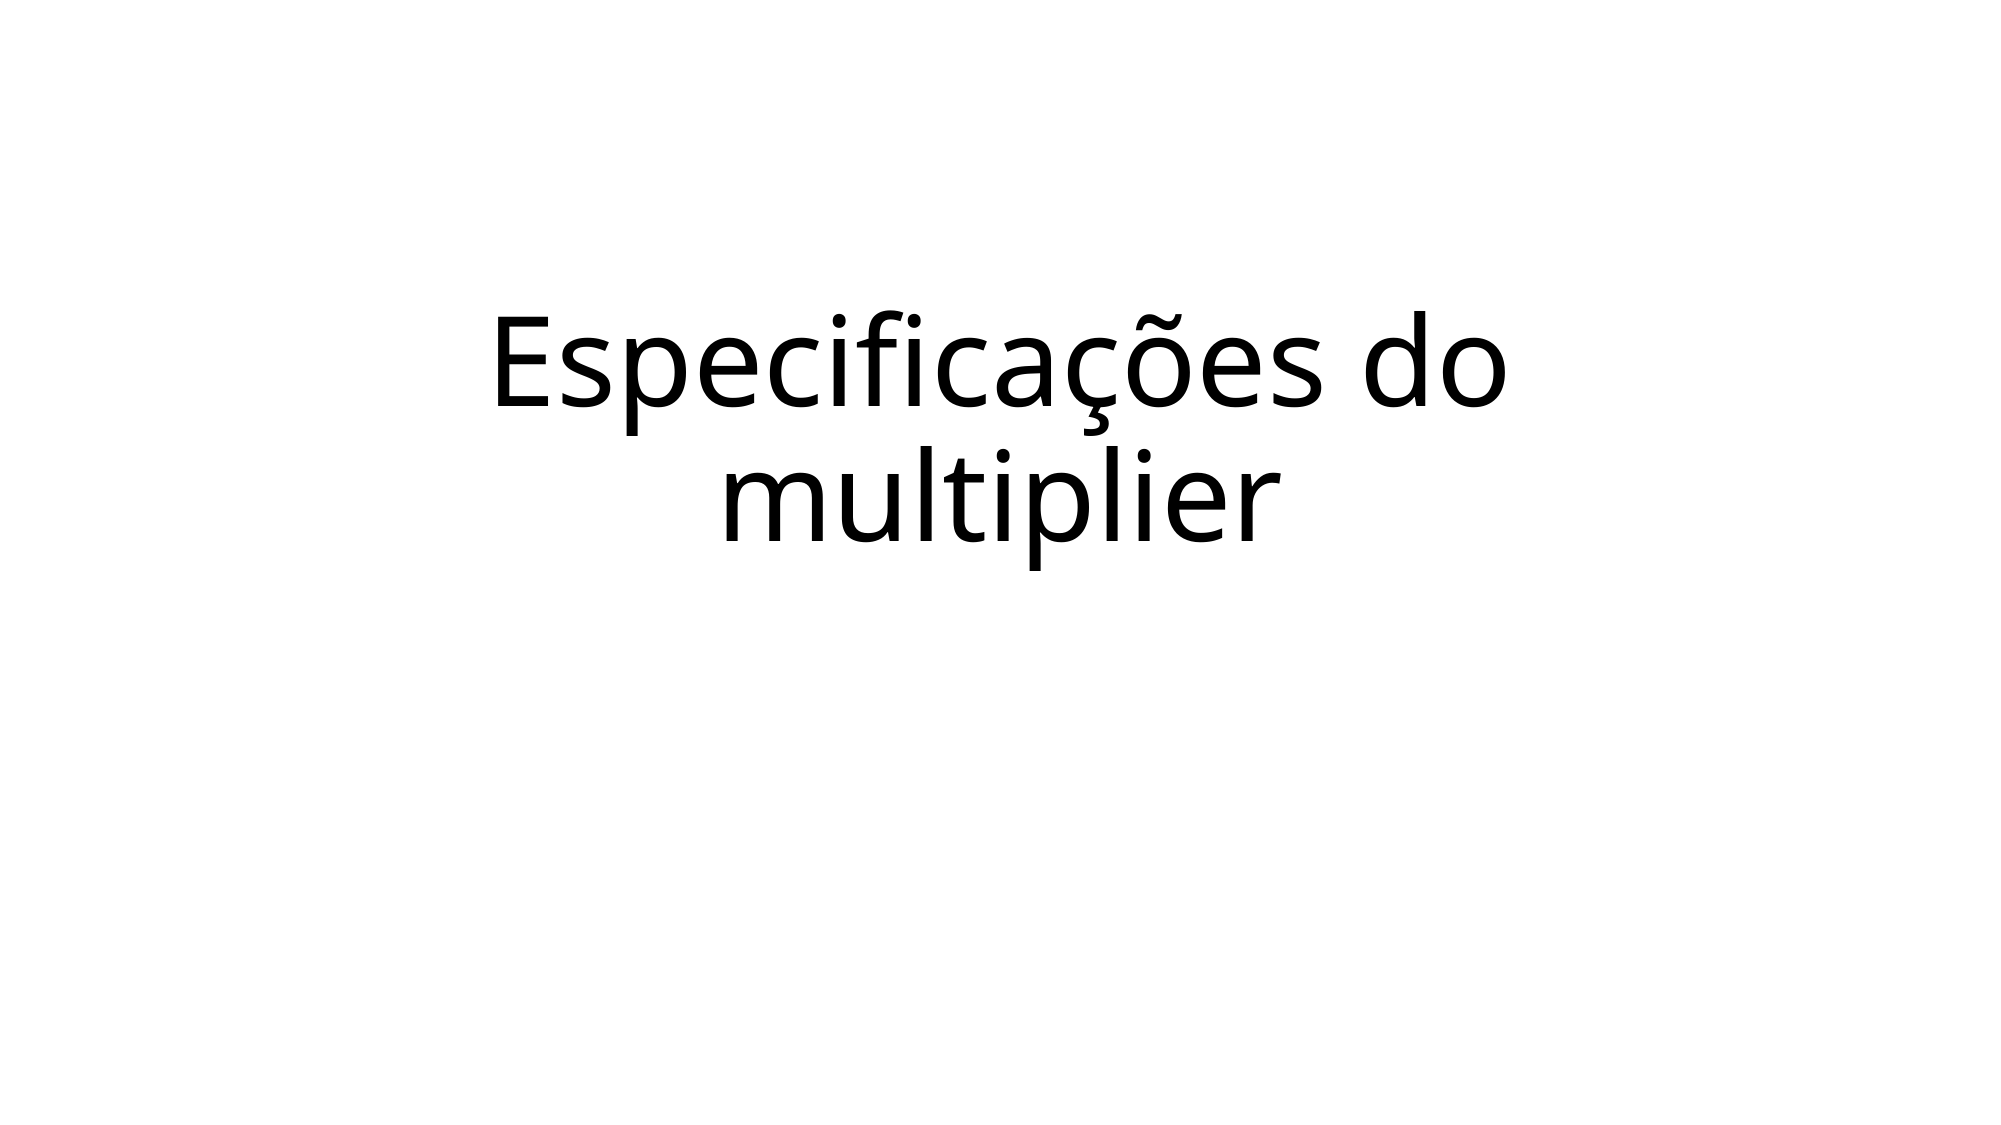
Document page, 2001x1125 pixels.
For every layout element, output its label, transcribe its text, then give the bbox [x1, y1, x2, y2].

title Especificações do multiplier [249, 184, 1750, 576]
